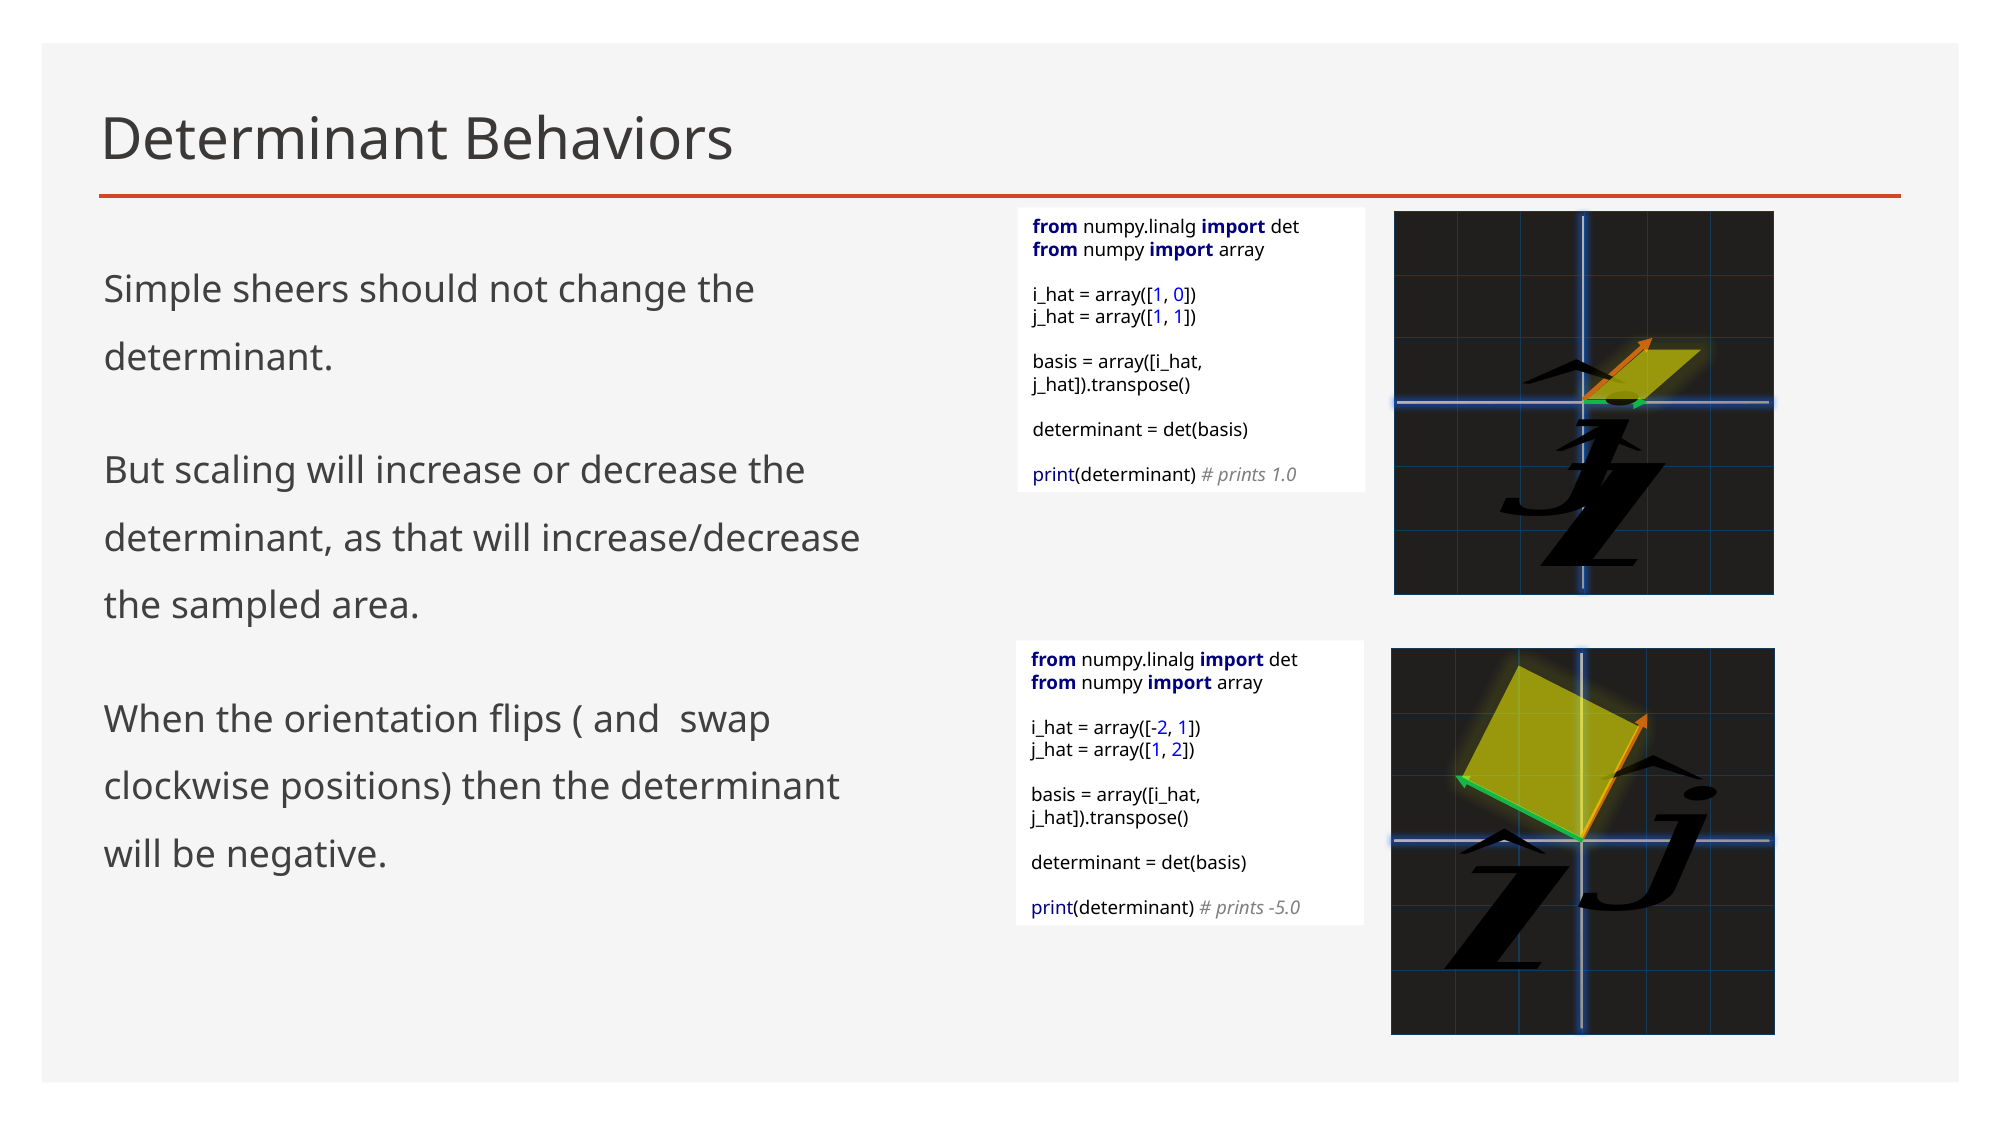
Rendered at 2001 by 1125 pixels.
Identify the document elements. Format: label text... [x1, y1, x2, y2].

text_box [1394, 211, 1774, 595]
text_box from numpy.linalg import det from numpy import array i_hat = array([1, 0]) j_hat = array([1, 1]) basis = array([i_hat, j_hat]).transpose() determinant = det(basis) print(determinant) # prints 1.0 [1017, 207, 1366, 493]
text_box from numpy.linalg import det from numpy import array i_hat = array([-2, 1]) j_hat = array([1, 2]) basis = array([i_hat, j_hat]).transpose() determinant = det(basis) print(determinant) # prints -5.0 [1015, 640, 1364, 926]
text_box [1391, 648, 1775, 1035]
title Determinant Behaviors [85, 73, 1214, 179]
